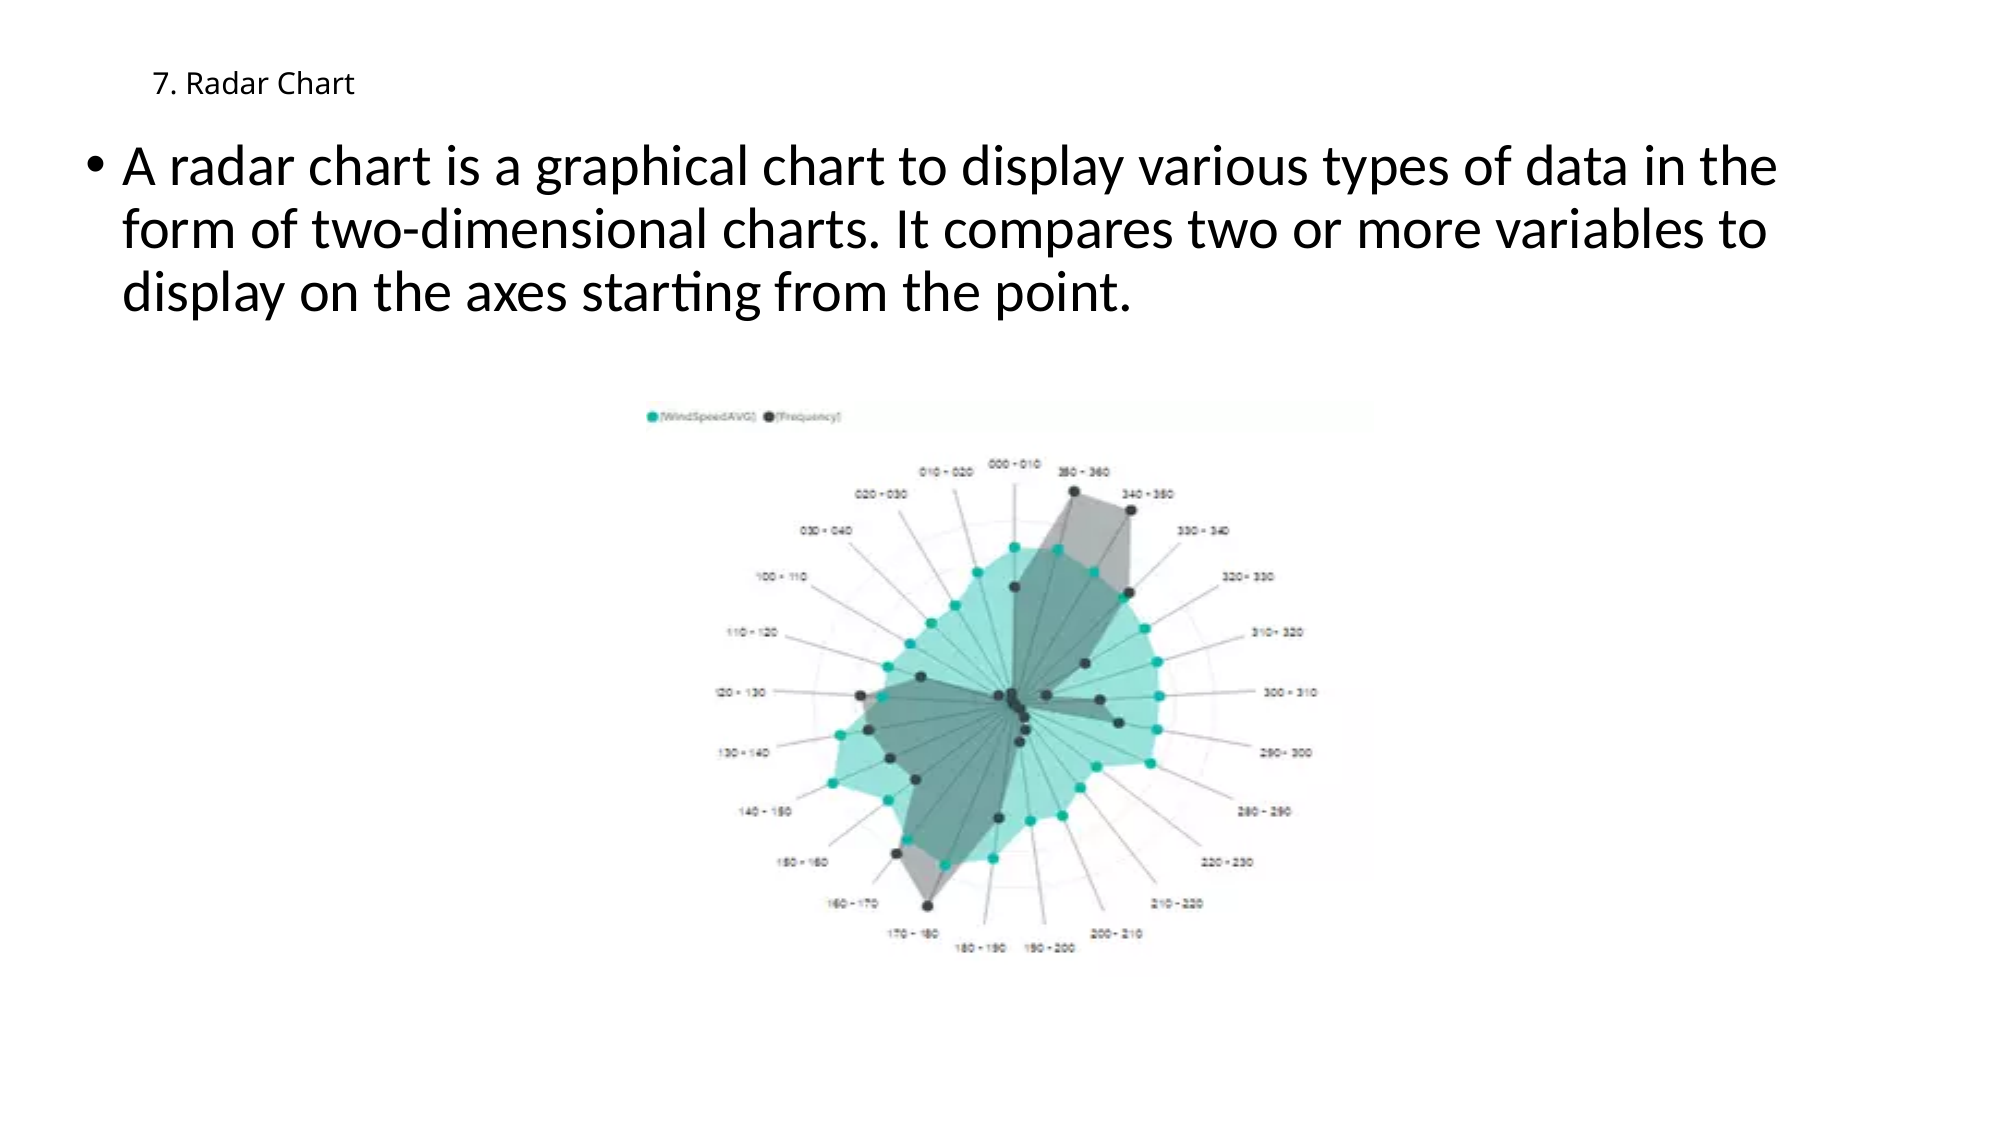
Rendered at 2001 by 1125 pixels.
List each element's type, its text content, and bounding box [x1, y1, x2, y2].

picture [646, 401, 1374, 977]
title 7. Radar Chart [137, 59, 1863, 128]
list A radar chart is a graphical chart to display various types of data in the form of two-dimensional charts. It compares two or more variables to display on the axes starting from the point. [70, 128, 1863, 1082]
